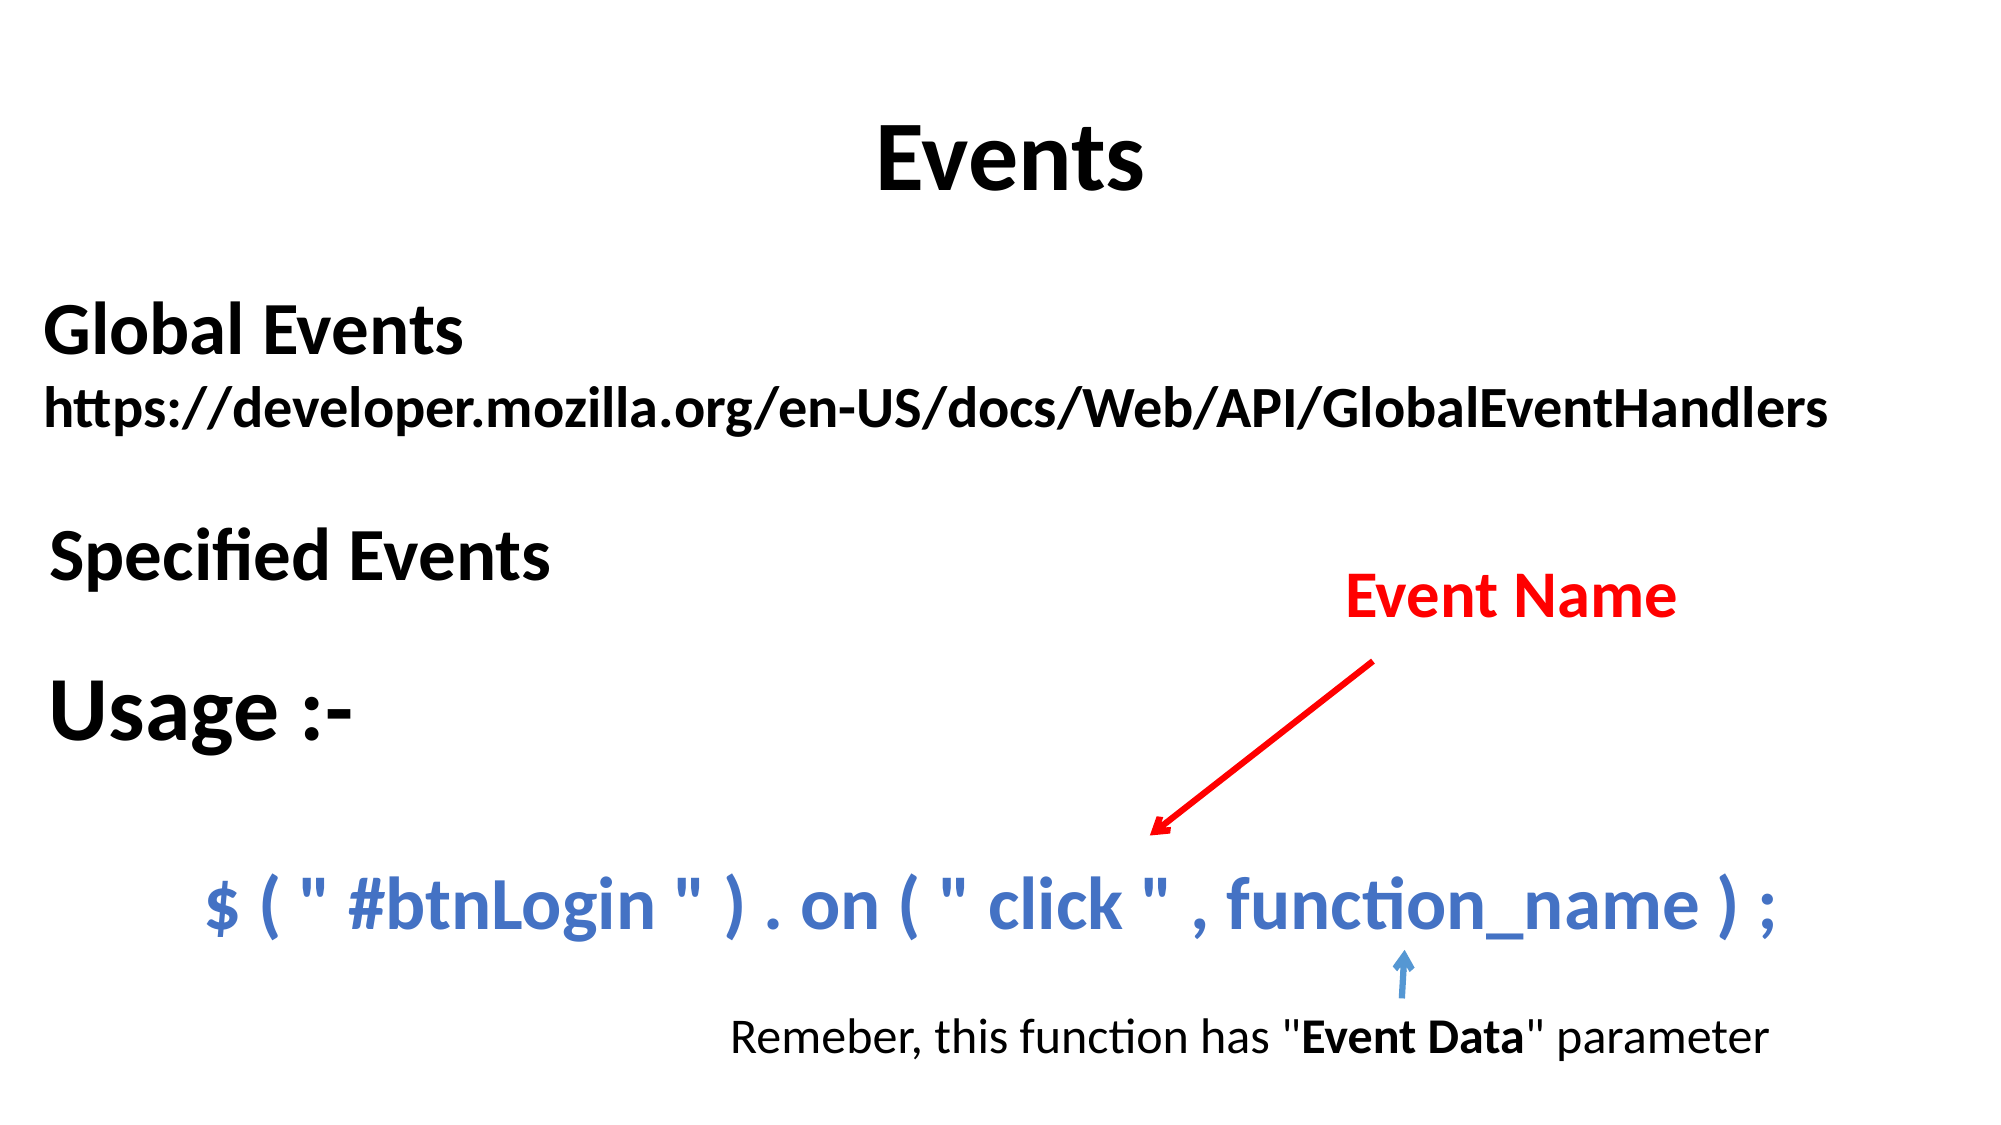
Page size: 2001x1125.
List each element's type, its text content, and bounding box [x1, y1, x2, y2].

text_box [1149, 660, 1374, 836]
text_box [1396, 949, 1412, 999]
text_box Global Events https://developer.mozilla.org/en-US/docs/Web/API/GlobalEventHandlers [28, 272, 1969, 447]
text_box Usage :- [34, 640, 538, 766]
text_box Specified Events [34, 497, 1036, 603]
text_box Events [137, 83, 1884, 218]
text_box Remeber, this function has "Event Data" parameter [262, 995, 1785, 1071]
text_box Event Name [1330, 543, 1903, 639]
text_box $ ( " #btnLogin " ) . on ( " click " , function_name ) ; [85, 847, 1897, 953]
